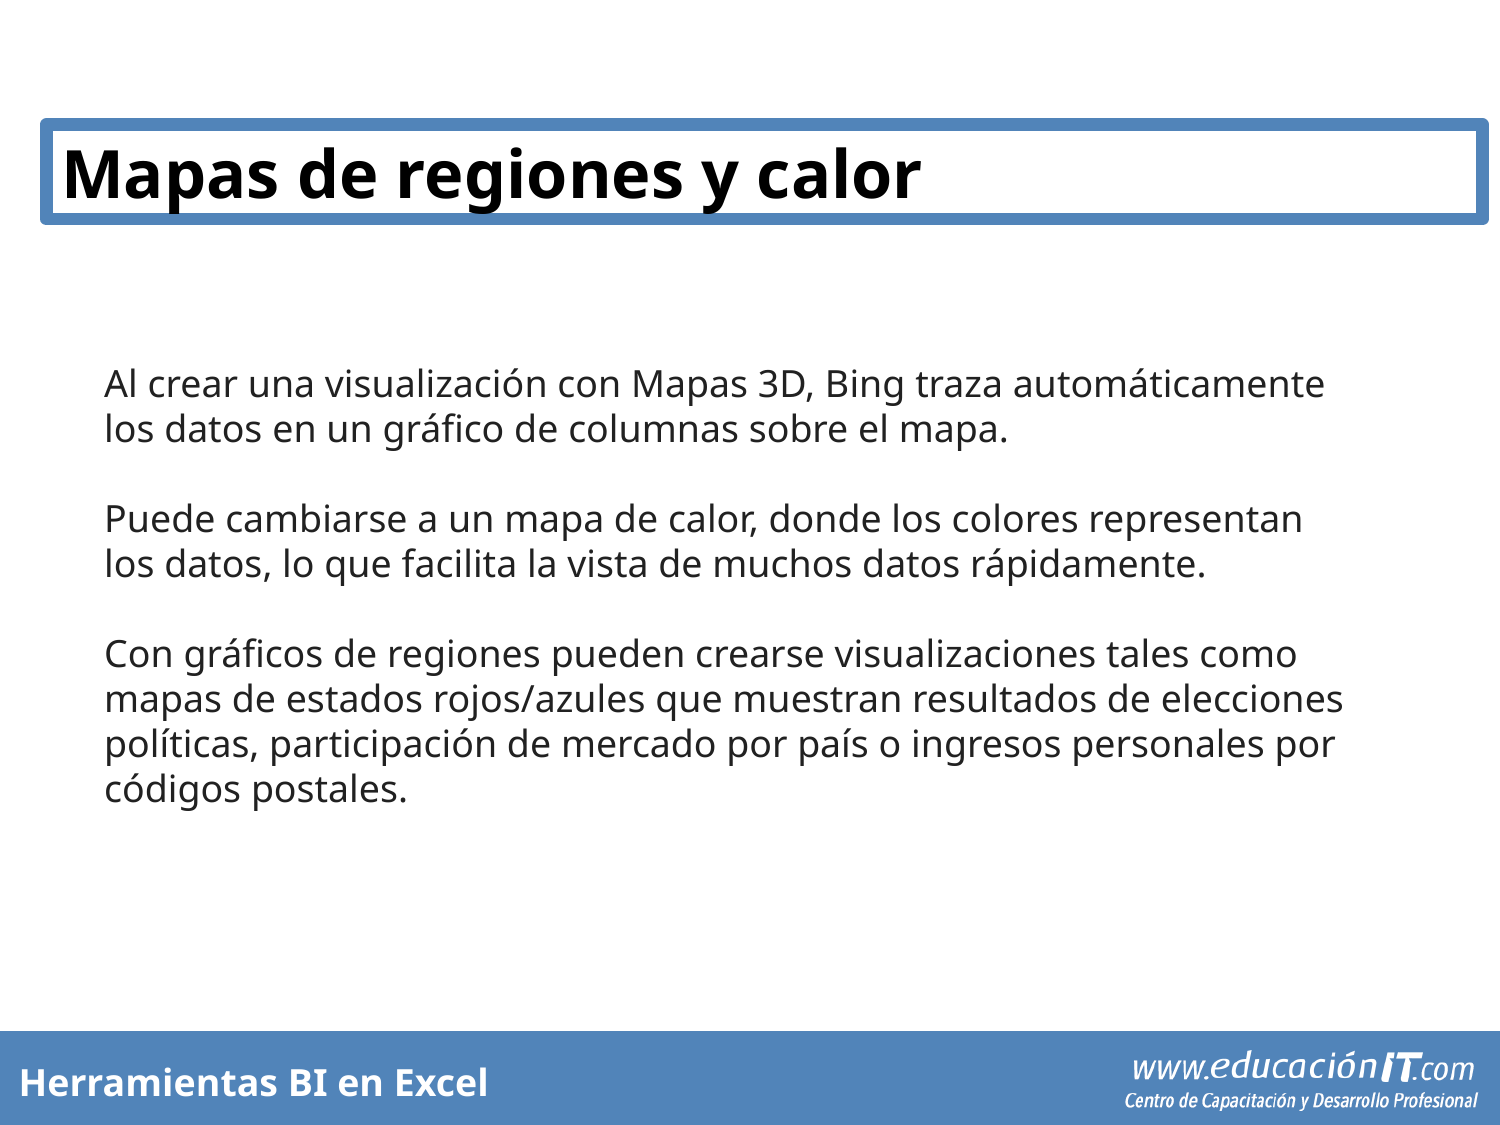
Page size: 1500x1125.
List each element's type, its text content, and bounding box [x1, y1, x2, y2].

text_box Al crear una visualización con Mapas 3D, Bing traza automáticamente los datos en un gráfico de columnas sobre el mapa. Puede cambiarse a un mapa de calor, donde los colores representan los datos, lo que facilita la vista de muchos datos rápidamente. Con gráficos de regiones pueden crearse visualizaciones tales como mapas de estados rojos/azules que muestran resultados de elecciones políticas, participación de mercado por país o ingresos personales por códigos postales. [89, 352, 1373, 888]
text_box Mapas de regiones y calor [46, 124, 1483, 220]
picture [0, 1031, 1500, 1125]
